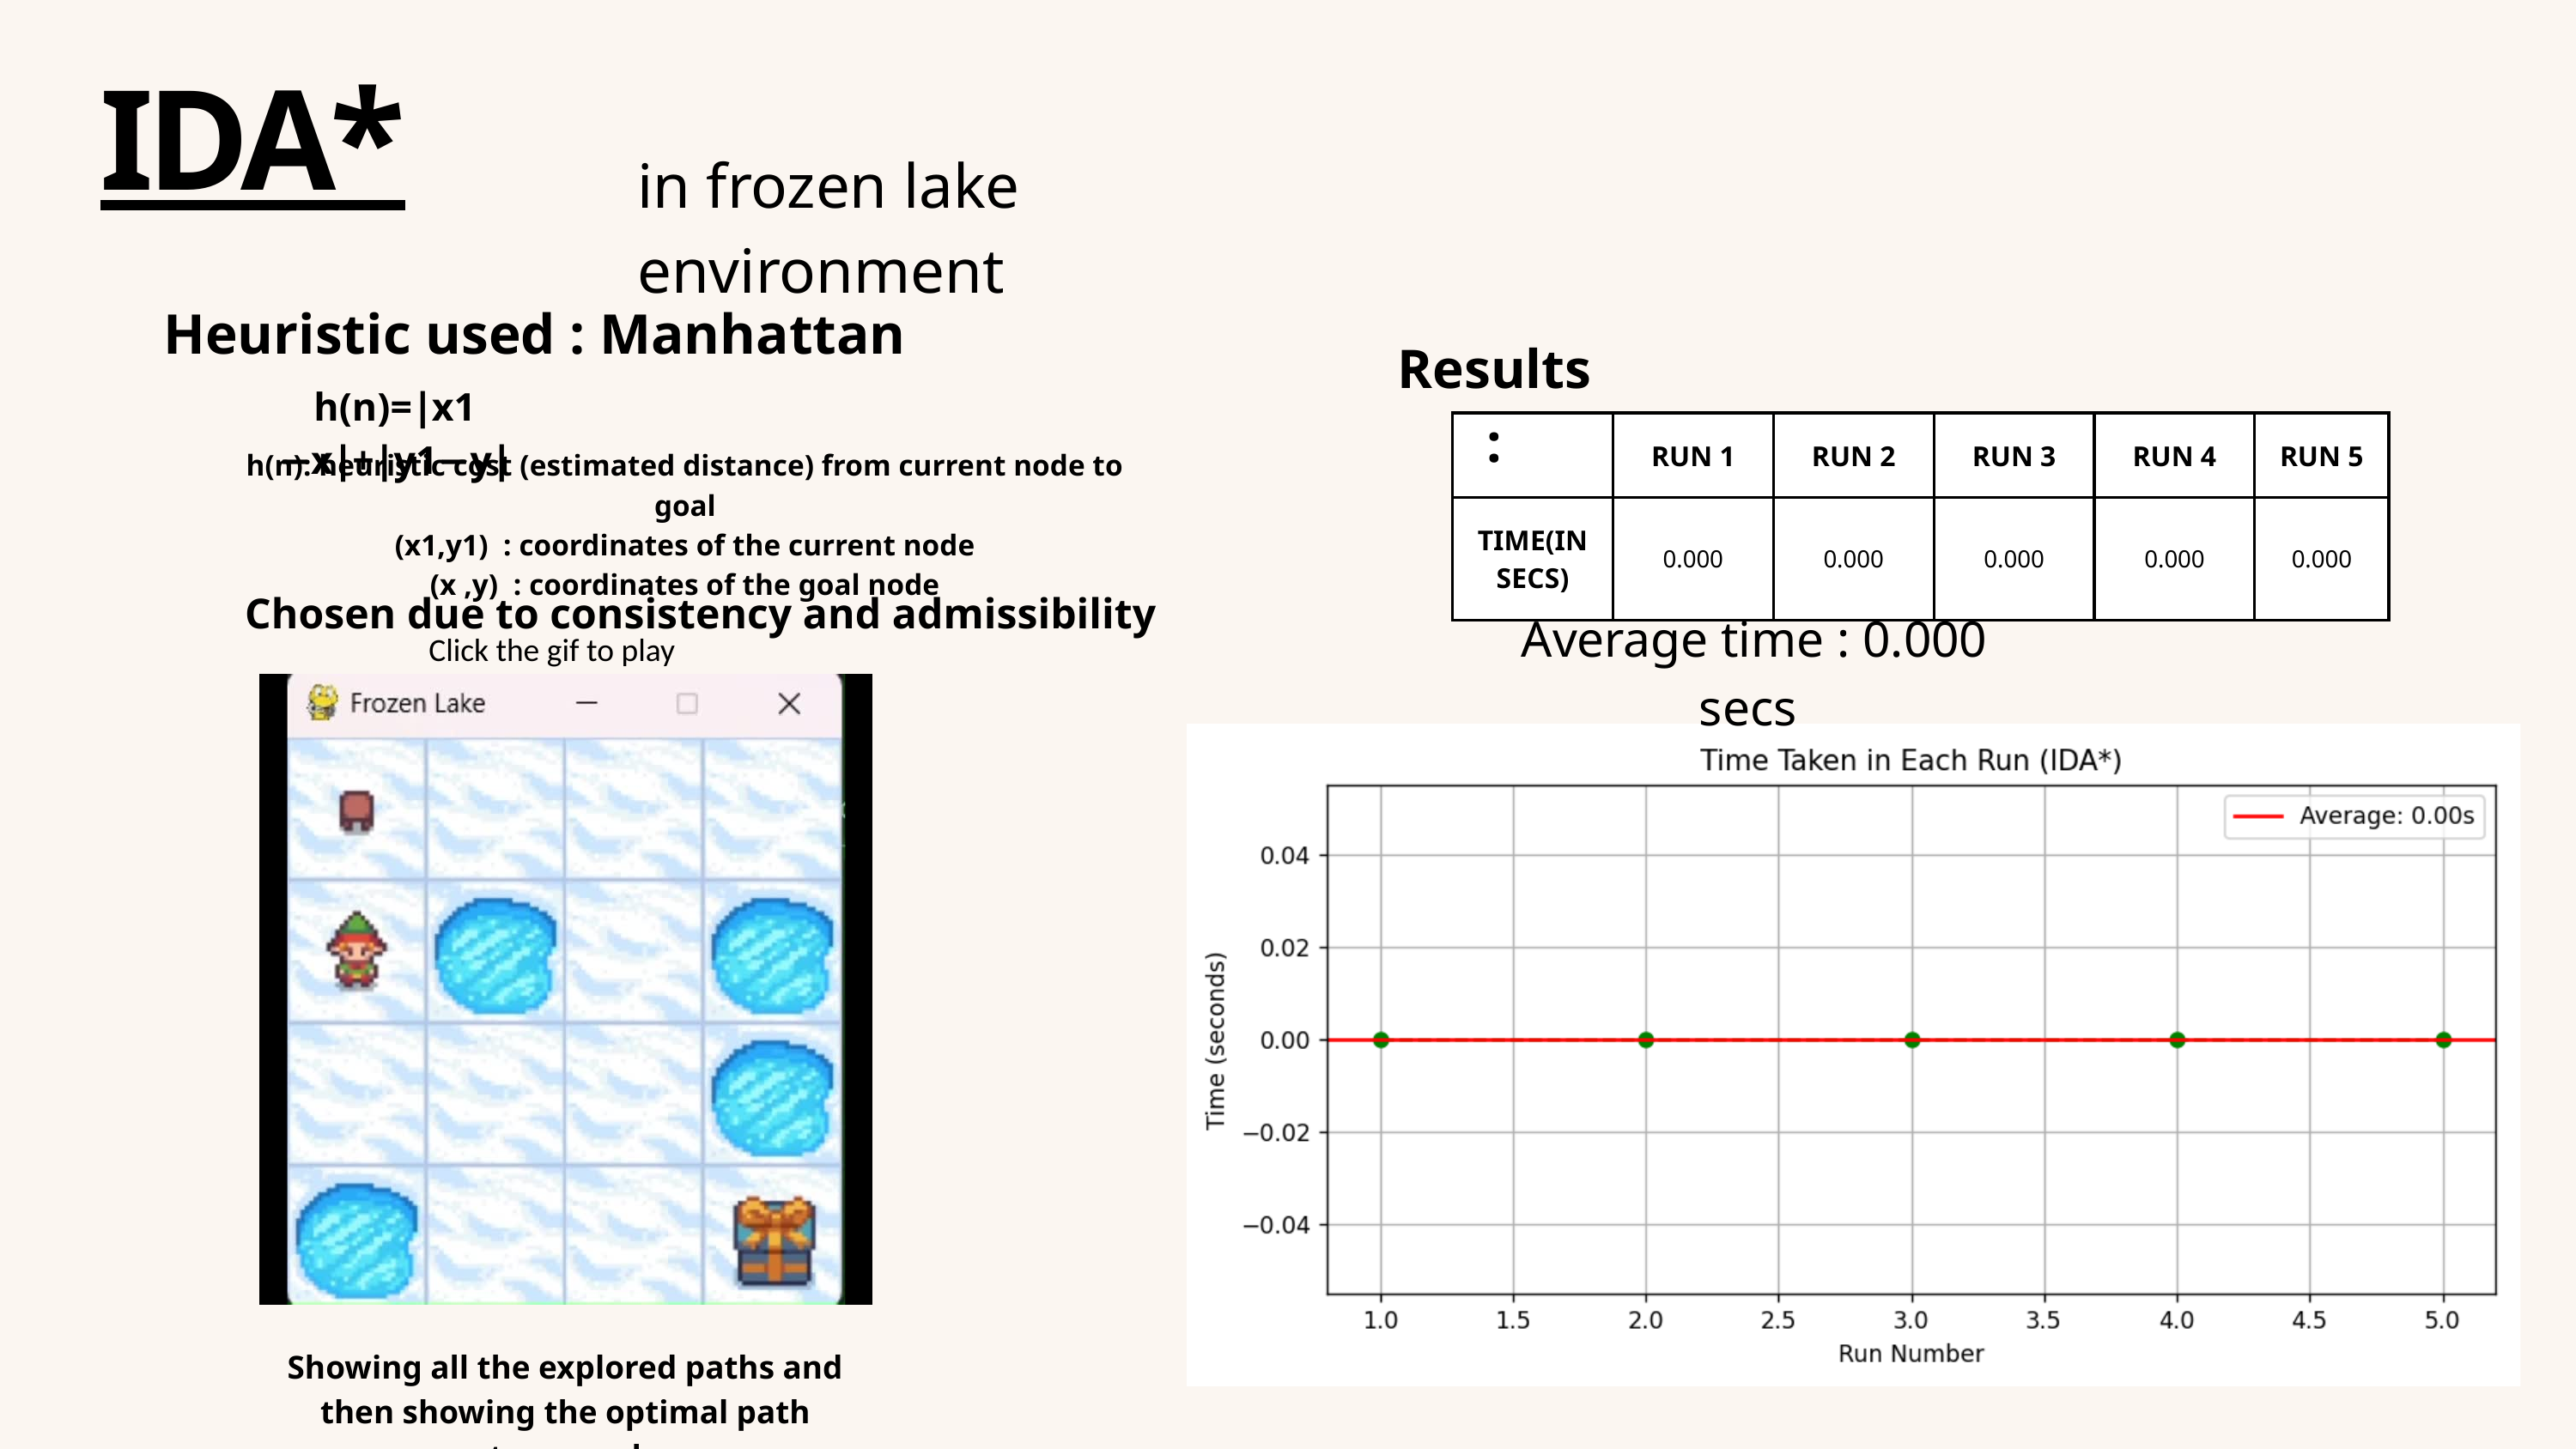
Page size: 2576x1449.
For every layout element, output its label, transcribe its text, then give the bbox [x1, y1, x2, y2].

table_header RUN 1 [1614, 415, 1772, 496]
table_header RUN 2 [1775, 415, 1933, 496]
text_box in frozen lake environment [451, 135, 1206, 306]
table_header RUN 4 [2096, 415, 2253, 496]
table_cell TIME(IN SECS) [1454, 499, 1612, 619]
table_cell 0.000 [1614, 499, 1772, 598]
text_box Average time : 0.000 secs [1472, 598, 2038, 736]
text_box Showing all the explored paths and then showing the optimal path traversed [252, 1341, 878, 1449]
table_header RUN 5 [2256, 415, 2387, 496]
table_cell 0.000 [1935, 499, 2093, 619]
text_box Click the gif to play [416, 641, 835, 671]
table_cell 0.000 [1775, 499, 1933, 598]
text_box IDA* [100, 93, 1225, 218]
table_header [1454, 415, 1612, 496]
table_cell 0.000 [2256, 499, 2387, 619]
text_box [258, 673, 873, 1306]
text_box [100, 294, 1188, 634]
table_header RUN 3 [1935, 415, 2093, 496]
text_box Results : [1392, 324, 1598, 474]
text_box [1187, 724, 2521, 1386]
table_cell 0.000 [2096, 499, 2253, 619]
